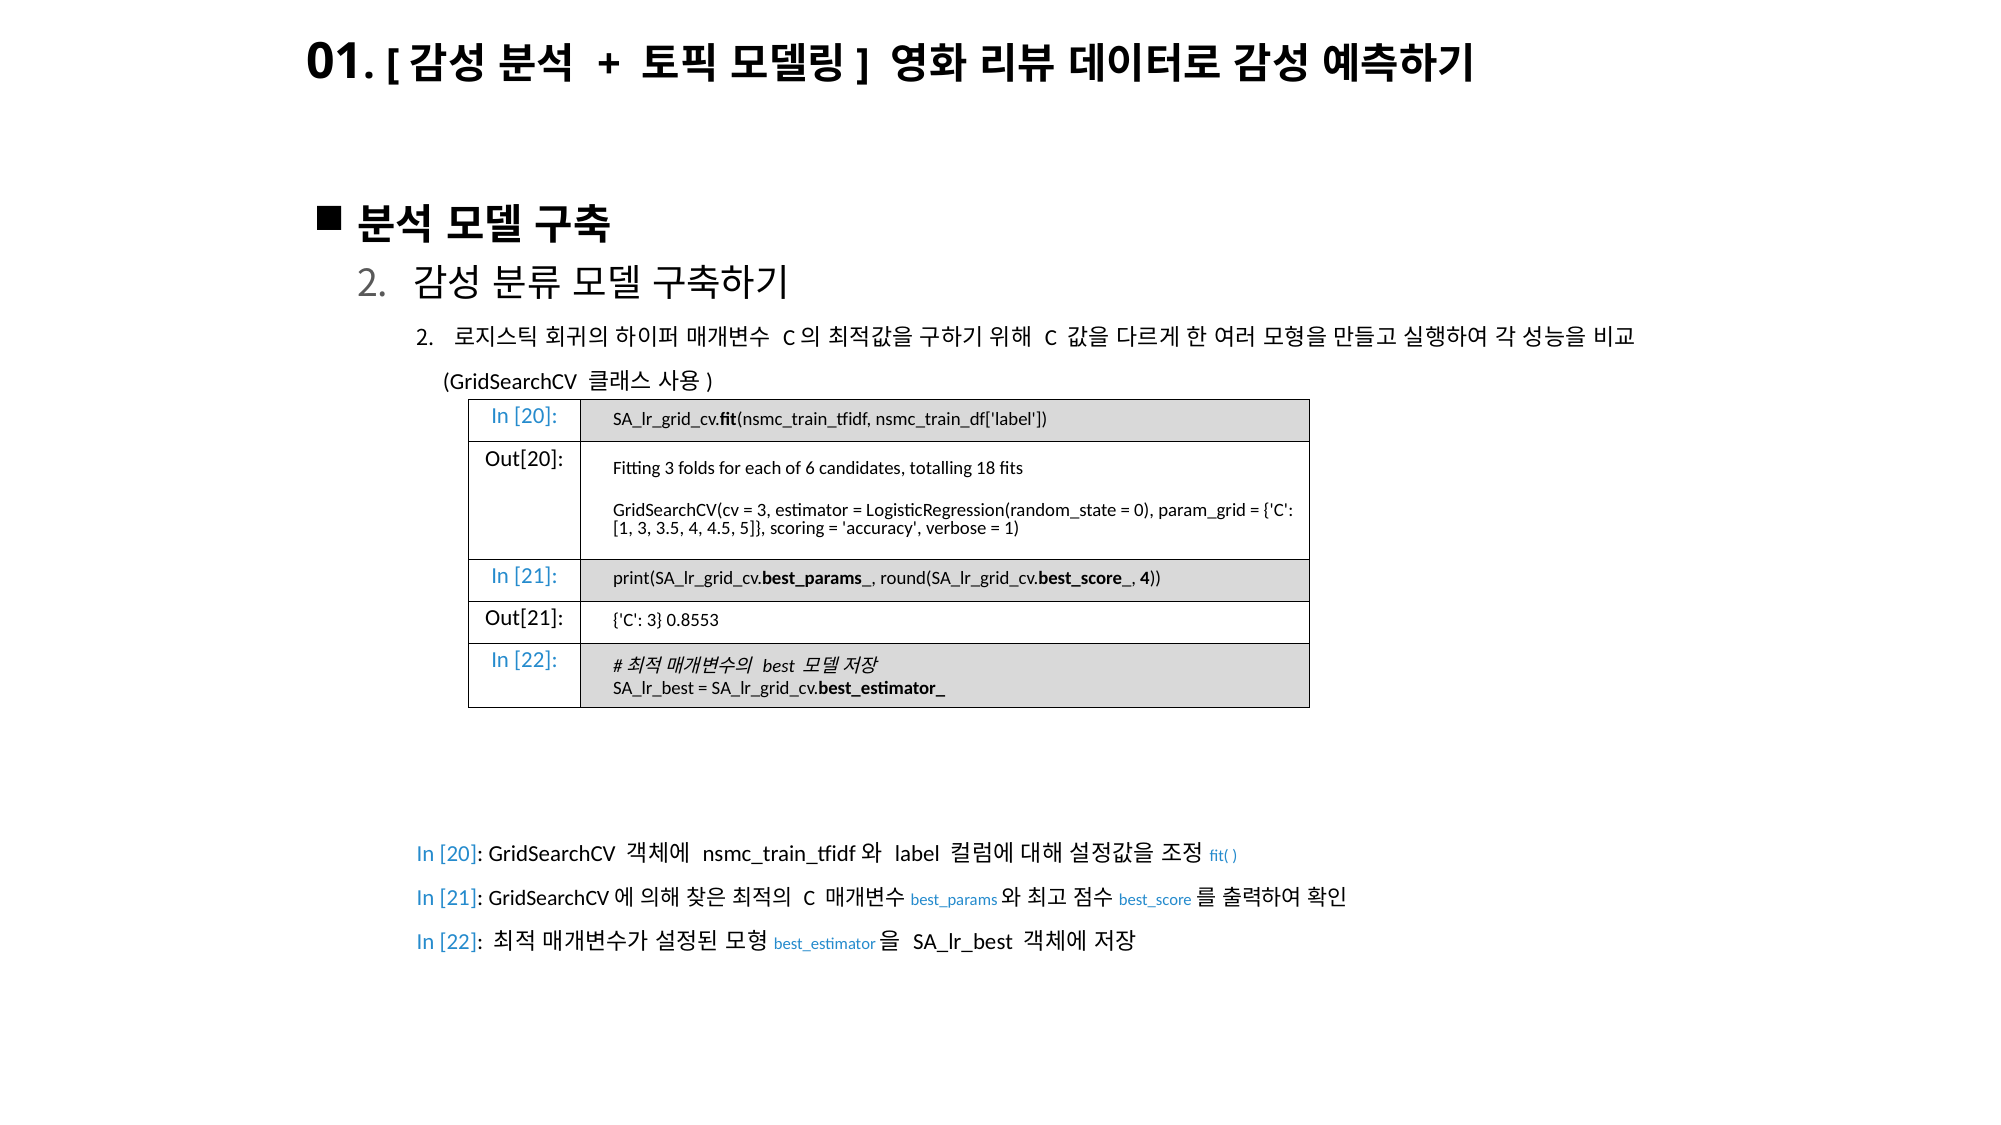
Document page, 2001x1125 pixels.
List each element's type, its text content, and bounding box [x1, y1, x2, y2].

table_cell print(SA_lr_grid_cv.best_params_, round(SA_lr_grid_cv.best_score_, 4)) [581, 560, 1309, 601]
table_cell #최적 매개변수의 best 모델 저장 SA_lr_best = SA_lr_grid_cv.best_estimator_ [581, 644, 1309, 707]
table_cell In [21]: [469, 560, 580, 601]
list 분석 모델 구축 감성 분류 모델 구축하기 로지스틱 회귀의 하이퍼 매개변수 C의 최적값을 구하기 위해 C 값을 다르게 한 여러 모형을 만들고 실행하여 각 성능을 비교 (GridSearchCV 클래스 사용) In [20]: GridSearchCV 객체에 nsmc_train_tfidf와 label 컬럼에 대해 설정값을 조정fit( ) In [21]: GridSearchCV에 의해 찾은 최적의 C 매개변수best_params와 최고 점수best_score를 출력하여 확인 In [22]: 최적 매개변수가 설정된 모형best_estimator을 SA_lr_best 객체에 저장 [298, 165, 1750, 1064]
title 01. [감성 분석 + 토픽 모델링] 영화 리뷰 데이터로 감성 예측하기 [291, 17, 1717, 107]
table_cell Fitting 3 folds for each of 6 candidates, totalling 18 fits GridSearchCV(cv = 3, estimator = LogisticRegression(random_state = 0), param_grid = {'C': [1, 3, 3.5, 4, 4.5, 5]}, scoring = 'accuracy', verbose = 1) [581, 442, 1309, 559]
table_cell Out[20]: [469, 442, 580, 559]
table_cell In [22]: [469, 644, 580, 707]
table_header In [20]: [469, 400, 580, 441]
table_cell Out[21]: [469, 602, 580, 643]
table_cell {'C': 3} 0.8553 [581, 602, 1309, 643]
table_header SA_lr_grid_cv.fit(nsmc_train_tfidf, nsmc_train_df['label']) [581, 400, 1309, 441]
